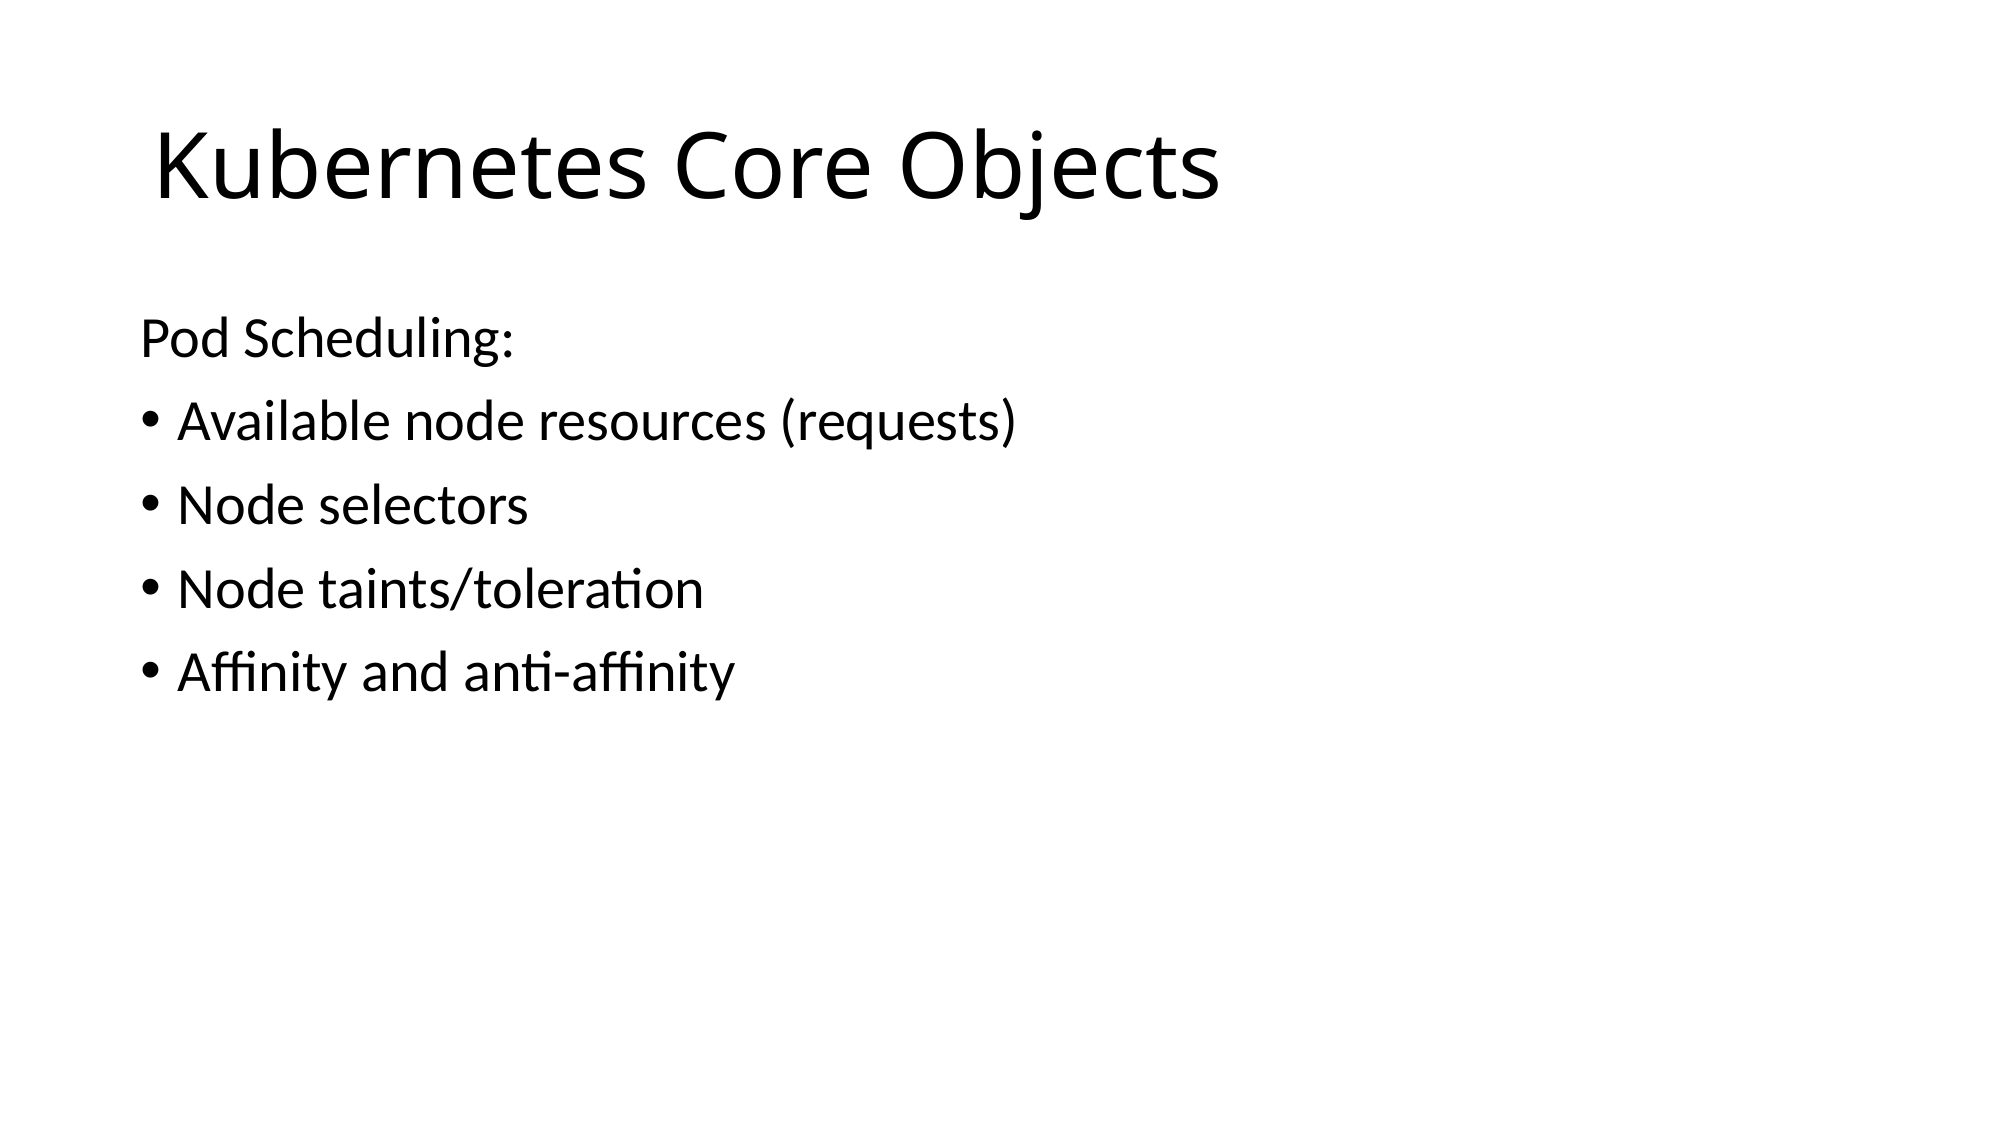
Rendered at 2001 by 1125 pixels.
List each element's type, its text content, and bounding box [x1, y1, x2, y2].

title Kubernetes Core Objects [137, 59, 1863, 278]
list Pod Scheduling: Available node resources (requests) Node selectors Node taints/toleration Affinity and anti-affinity [125, 299, 1851, 1014]
